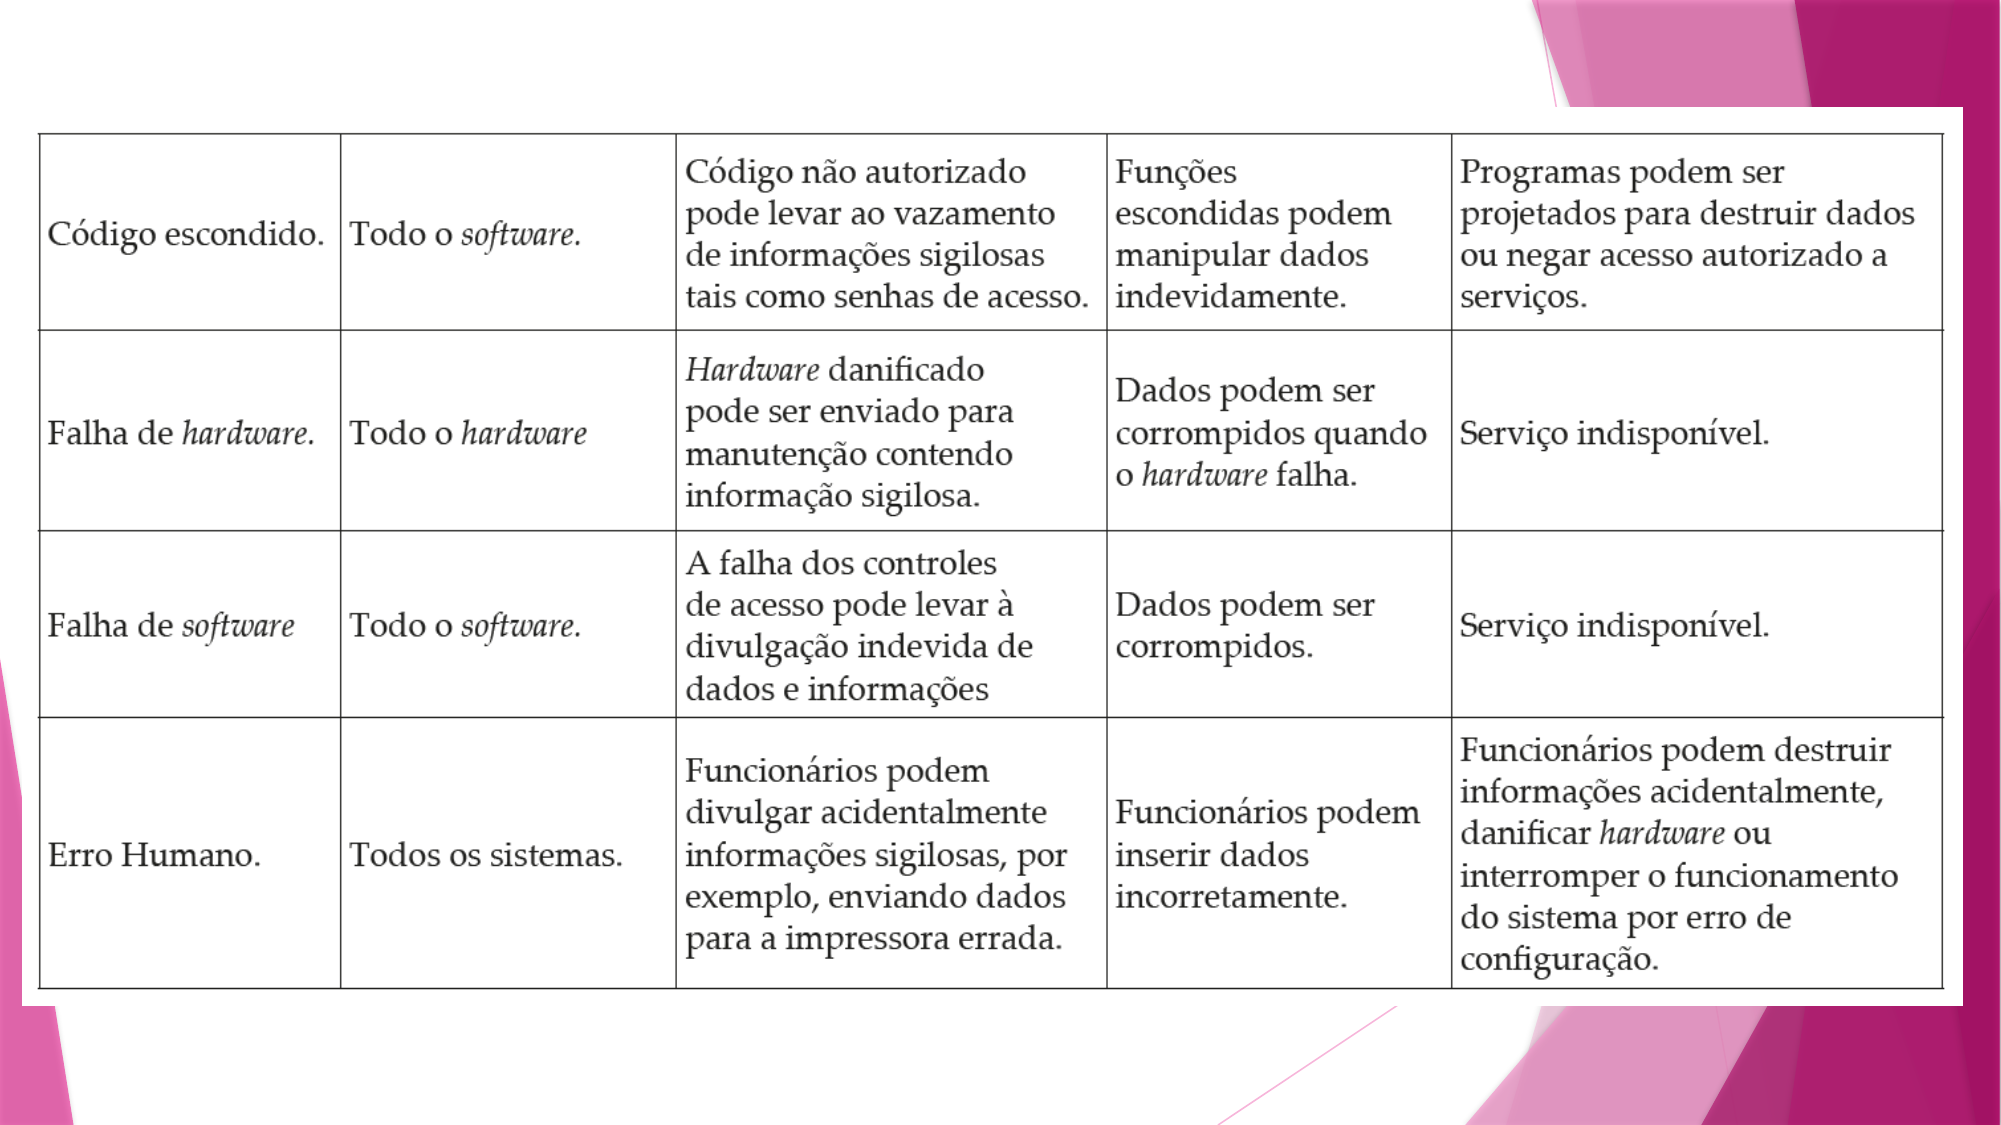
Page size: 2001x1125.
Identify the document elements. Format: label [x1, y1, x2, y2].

picture [22, 106, 1964, 1007]
